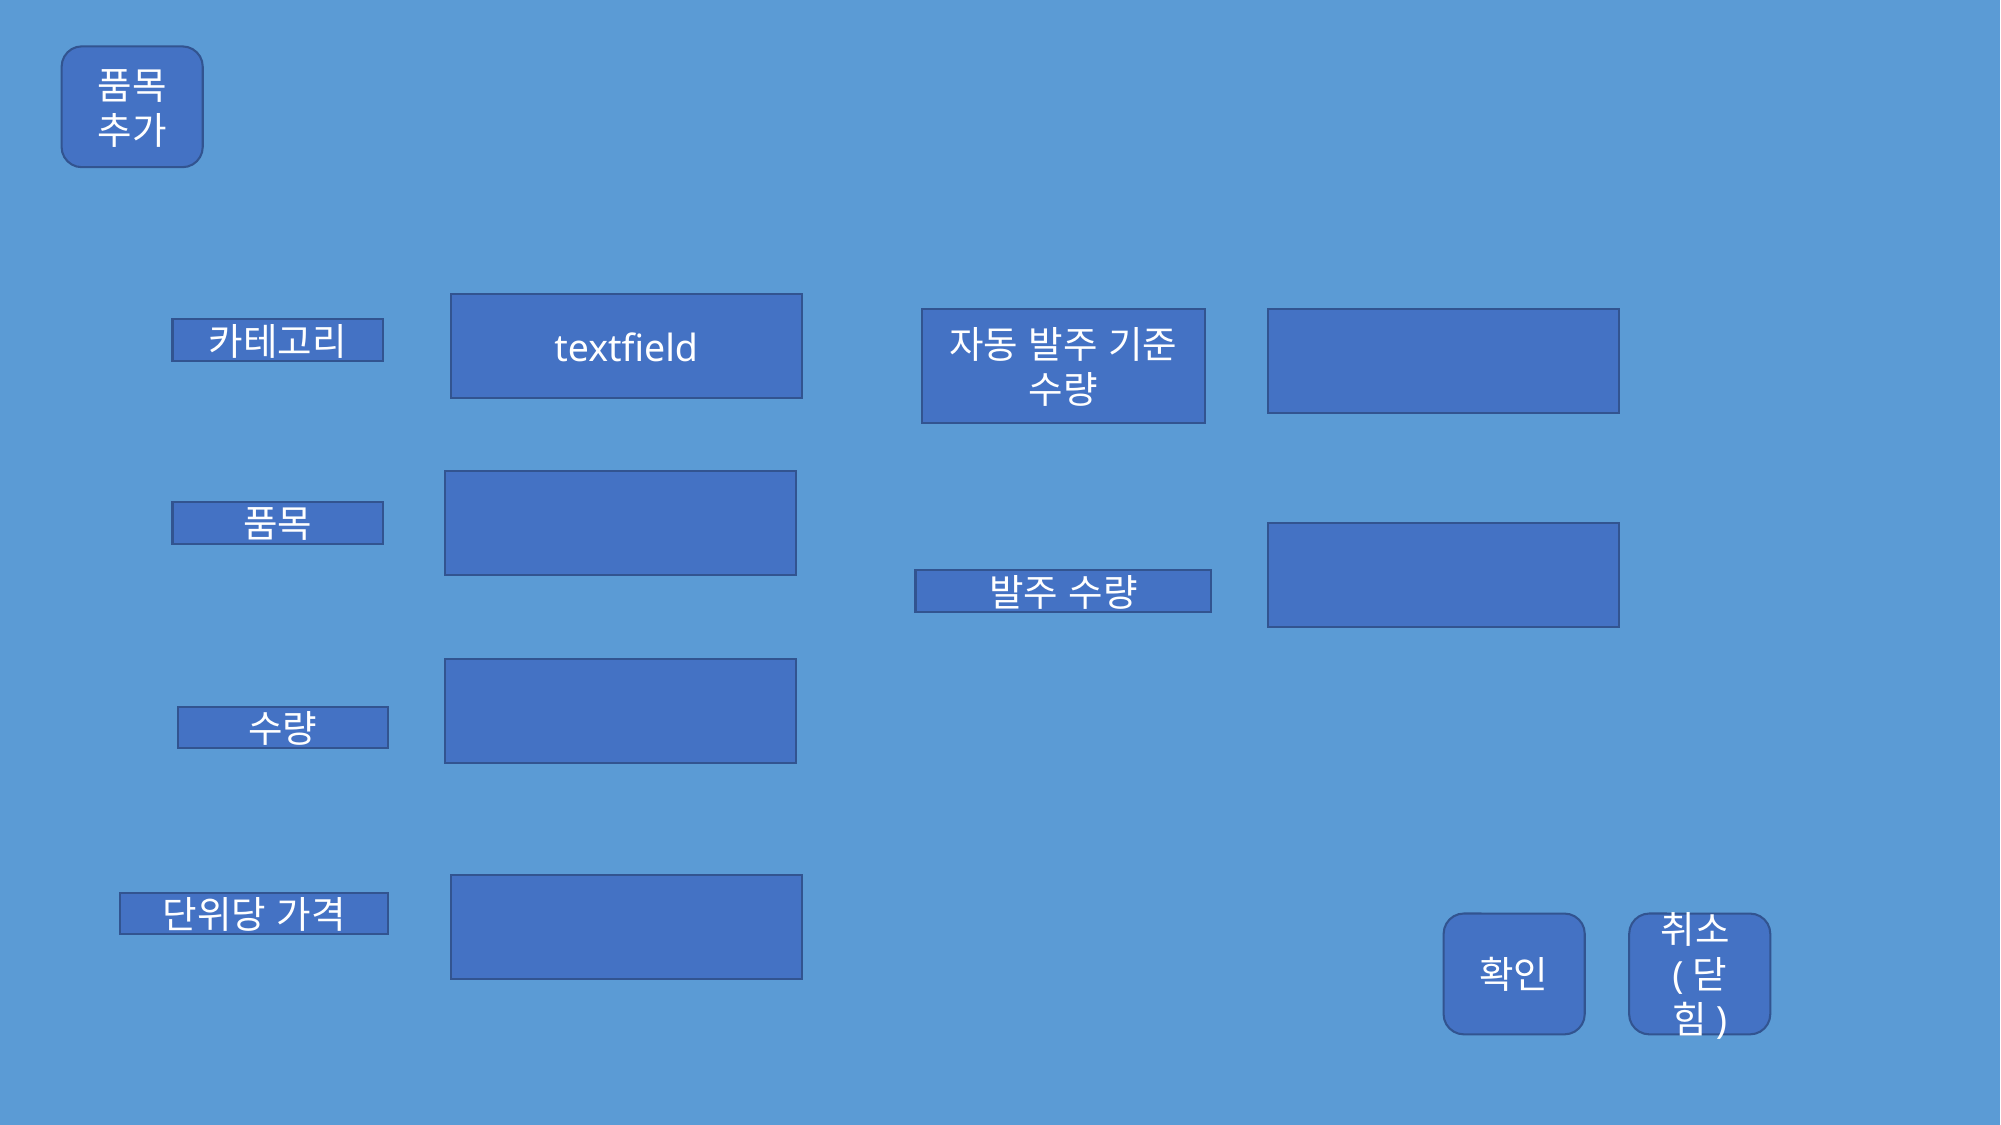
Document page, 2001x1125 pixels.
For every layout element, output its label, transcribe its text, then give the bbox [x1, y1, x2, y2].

text_box 단위당 가격 [119, 892, 389, 935]
text_box [444, 470, 797, 576]
text_box 품목 [171, 501, 384, 545]
text_box 수량 [177, 706, 389, 749]
text_box [450, 874, 803, 980]
text_box 카테고리 [171, 318, 384, 362]
text_box 발주 수량 [914, 569, 1212, 613]
text_box 품목추가 [60, 45, 204, 169]
text_box [1267, 522, 1620, 628]
text_box 자동 발주 기준 수량 [921, 308, 1206, 424]
text_box [444, 658, 797, 764]
text_box 취소(닫힘) [1628, 912, 1772, 1036]
text_box textfield [450, 293, 803, 399]
text_box 확인 [1442, 912, 1586, 1036]
text_box [1267, 308, 1620, 414]
